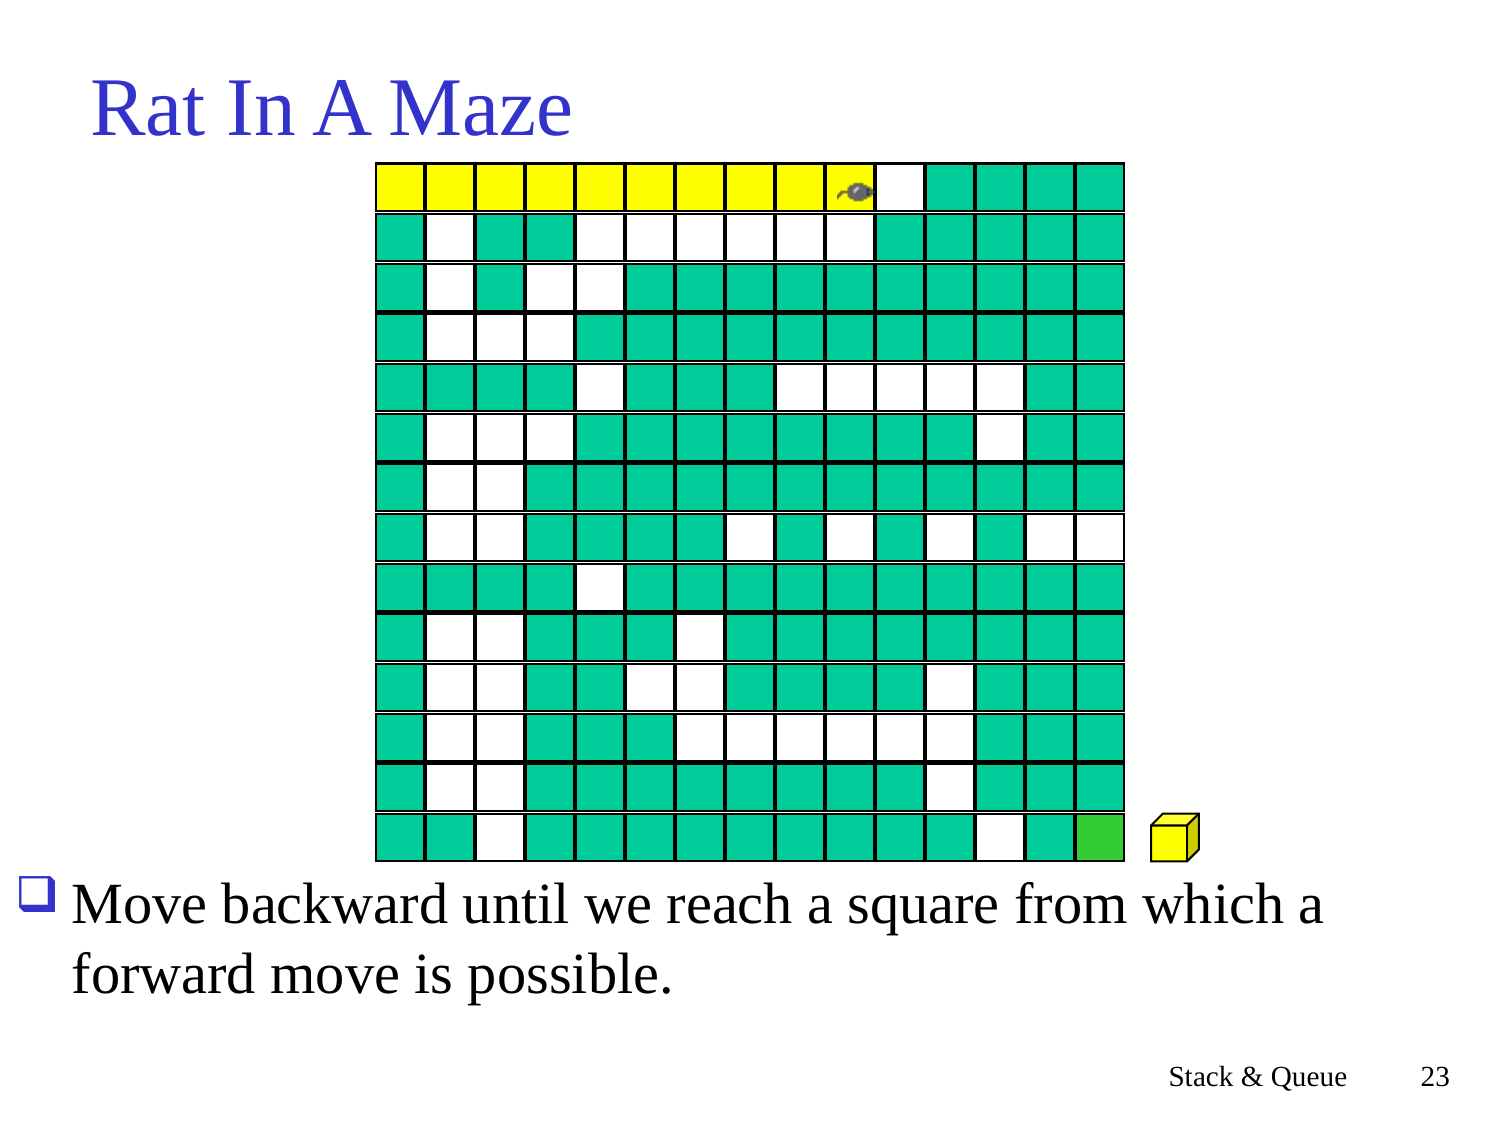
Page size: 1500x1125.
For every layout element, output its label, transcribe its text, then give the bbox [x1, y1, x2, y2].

text_box [1076, 263, 1124, 312]
text_box [576, 313, 624, 362]
text_box [876, 163, 924, 212]
text_box [976, 463, 1024, 512]
text_box [826, 713, 874, 762]
text_box [1026, 663, 1074, 712]
text_box [1026, 313, 1074, 362]
text_box [626, 463, 674, 512]
text_box [626, 663, 674, 712]
text_box [676, 263, 724, 312]
text_box [1076, 363, 1124, 412]
text_box [426, 563, 474, 612]
text_box [426, 413, 474, 462]
text_box [626, 513, 674, 562]
text_box [526, 313, 574, 362]
text_box [676, 163, 724, 212]
text_box [976, 263, 1024, 312]
text_box [876, 513, 924, 562]
text_box [1076, 613, 1124, 662]
text_box [726, 463, 774, 512]
text_box [1076, 313, 1124, 362]
text_box [526, 763, 574, 812]
text_box [1076, 163, 1124, 212]
text_box [626, 313, 674, 362]
text_box [876, 813, 924, 862]
text_box [726, 313, 774, 362]
text_box [826, 163, 874, 212]
text_box [926, 663, 974, 712]
text_box [376, 163, 424, 212]
text_box [976, 763, 1024, 812]
text_box [426, 813, 474, 862]
text_box [776, 563, 824, 612]
text_box [526, 163, 574, 212]
text_box [576, 163, 624, 212]
text_box [376, 463, 424, 512]
text_box [976, 313, 1024, 362]
text_box [476, 563, 524, 612]
text_box [376, 513, 424, 562]
text_box [476, 463, 524, 512]
text_box [376, 563, 424, 612]
text_box [726, 263, 774, 312]
text_box [376, 713, 424, 762]
text_box [926, 513, 974, 562]
text_box [876, 763, 924, 812]
text_box [776, 363, 824, 412]
text_box [1026, 563, 1074, 612]
text_box [676, 463, 724, 512]
text_box [826, 613, 874, 662]
text_box [626, 813, 674, 862]
text_box [1076, 663, 1124, 712]
text_box [676, 313, 724, 362]
text_box [376, 213, 424, 262]
text_box [826, 763, 874, 812]
text_box [676, 813, 724, 862]
text_box [576, 213, 624, 262]
text_box [426, 363, 474, 412]
text_box [376, 763, 424, 812]
text_box [1151, 813, 1199, 862]
list Move backward until we reach a square from which a forward move is possible. [0, 857, 1488, 971]
text_box [576, 563, 624, 612]
text_box [976, 163, 1024, 212]
text_box [476, 763, 524, 812]
text_box [626, 213, 674, 262]
text_box [576, 613, 624, 662]
text_box [726, 763, 774, 812]
text_box [476, 313, 524, 362]
text_box [426, 463, 474, 512]
text_box [376, 613, 424, 662]
text_box [876, 613, 924, 662]
text_box [726, 363, 774, 412]
text_box [826, 313, 874, 362]
text_box [976, 713, 1024, 762]
text_box [626, 563, 674, 612]
text_box [426, 263, 474, 312]
text_box [776, 513, 824, 562]
text_box [626, 763, 674, 812]
text_box [626, 413, 674, 462]
text_box [426, 213, 474, 262]
text_box [776, 813, 824, 862]
text_box [1026, 713, 1074, 762]
text_box [726, 713, 774, 762]
text_box [826, 263, 874, 312]
text_box [976, 413, 1024, 462]
text_box [826, 813, 874, 862]
text_box [676, 713, 724, 762]
text_box [926, 263, 974, 312]
text_box [926, 363, 974, 412]
text_box [676, 563, 724, 612]
text_box [826, 413, 874, 462]
text_box [926, 163, 974, 212]
text_box [876, 463, 924, 512]
text_box [1026, 363, 1074, 412]
text_box [526, 613, 574, 662]
text_box [576, 713, 624, 762]
text_box [626, 163, 674, 212]
text_box [526, 713, 574, 762]
text_box [376, 413, 424, 462]
text_box [1026, 463, 1074, 512]
text_box [476, 263, 524, 312]
text_box [1076, 813, 1124, 862]
text_box [626, 363, 674, 412]
text_box [876, 263, 924, 312]
text_box [776, 713, 824, 762]
text_box [576, 363, 624, 412]
text_box [926, 763, 974, 812]
text_box [1076, 713, 1124, 762]
text_box [726, 213, 774, 262]
text_box [926, 313, 974, 362]
text_box [726, 613, 774, 662]
text_box [526, 463, 574, 512]
text_box [776, 313, 824, 362]
text_box [526, 213, 574, 262]
text_box [976, 813, 1024, 862]
text_box [826, 463, 874, 512]
text_box [576, 513, 624, 562]
text_box [1187, 816, 1198, 861]
text_box [776, 613, 824, 662]
text_box [626, 263, 674, 312]
text_box [726, 163, 774, 212]
text_box [876, 663, 924, 712]
text_box [676, 613, 724, 662]
text_box [1026, 413, 1074, 462]
text_box [726, 513, 774, 562]
text_box [776, 213, 824, 262]
text_box [1026, 263, 1074, 312]
text_box [976, 663, 1024, 712]
text_box [926, 713, 974, 762]
text_box [776, 413, 824, 462]
text_box [376, 263, 424, 312]
text_box [676, 763, 724, 812]
text_box [526, 413, 574, 462]
text_box [376, 813, 424, 862]
text_box [526, 813, 574, 862]
text_box [576, 263, 624, 312]
text_box [526, 363, 574, 412]
text_box [476, 713, 524, 762]
text_box [1026, 513, 1074, 562]
text_box [1026, 813, 1074, 862]
text_box [1026, 163, 1074, 212]
picture [837, 174, 876, 213]
text_box [426, 313, 474, 362]
text_box [426, 513, 474, 562]
text_box [526, 263, 574, 312]
text_box [1076, 413, 1124, 462]
text_box [426, 163, 474, 212]
text_box [426, 663, 474, 712]
text_box [776, 463, 824, 512]
text_box [776, 163, 824, 212]
text_box [826, 513, 874, 562]
text_box [1076, 763, 1124, 812]
text_box [526, 663, 574, 712]
text_box [1026, 613, 1074, 662]
text_box [726, 663, 774, 712]
text_box [1076, 513, 1124, 562]
text_box [976, 563, 1024, 612]
text_box [876, 713, 924, 762]
text_box [926, 813, 974, 862]
text_box [926, 563, 974, 612]
text_box [776, 663, 824, 712]
text_box [426, 713, 474, 762]
text_box [476, 213, 524, 262]
text_box [476, 513, 524, 562]
text_box [976, 613, 1024, 662]
text_box [526, 563, 574, 612]
text_box [526, 513, 574, 562]
text_box [826, 213, 874, 262]
text_box [1076, 563, 1124, 612]
text_box [1076, 213, 1124, 262]
text_box [876, 363, 924, 412]
text_box [726, 413, 774, 462]
text_box [876, 213, 924, 262]
text_box [676, 663, 724, 712]
text_box [626, 713, 674, 762]
text_box [476, 613, 524, 662]
text_box [426, 613, 474, 662]
text_box [376, 663, 424, 712]
text_box [476, 163, 524, 212]
text_box [976, 513, 1024, 562]
text_box [776, 763, 824, 812]
text_box [626, 613, 674, 662]
text_box [676, 413, 724, 462]
text_box [726, 563, 774, 612]
text_box [476, 413, 524, 462]
text_box [926, 413, 974, 462]
text_box [876, 413, 924, 462]
text_box [476, 663, 524, 712]
text_box [1076, 463, 1124, 512]
text_box [926, 213, 974, 262]
text_box [926, 613, 974, 662]
text_box [376, 313, 424, 362]
text_box [676, 513, 724, 562]
text_box [576, 763, 624, 812]
text_box [826, 663, 874, 712]
text_box [676, 363, 724, 412]
footer Stack & Queue [887, 1049, 1362, 1125]
text_box [976, 213, 1024, 262]
text_box [576, 413, 624, 462]
text_box [976, 363, 1024, 412]
text_box [826, 563, 874, 612]
text_box [476, 363, 524, 412]
text_box [476, 813, 524, 862]
text_box [1026, 213, 1074, 262]
text_box [876, 563, 924, 612]
text_box [926, 463, 974, 512]
text_box [576, 463, 624, 512]
slide_number 23 [1362, 1049, 1466, 1125]
text_box [726, 813, 774, 862]
text_box [826, 363, 874, 412]
text_box [576, 663, 624, 712]
text_box [876, 313, 924, 362]
title Rat In A Maze [75, 45, 1425, 158]
text_box [776, 263, 824, 312]
text_box [376, 363, 424, 412]
text_box [576, 813, 624, 862]
text_box [676, 213, 724, 262]
text_box [426, 763, 474, 812]
text_box [1026, 763, 1074, 812]
